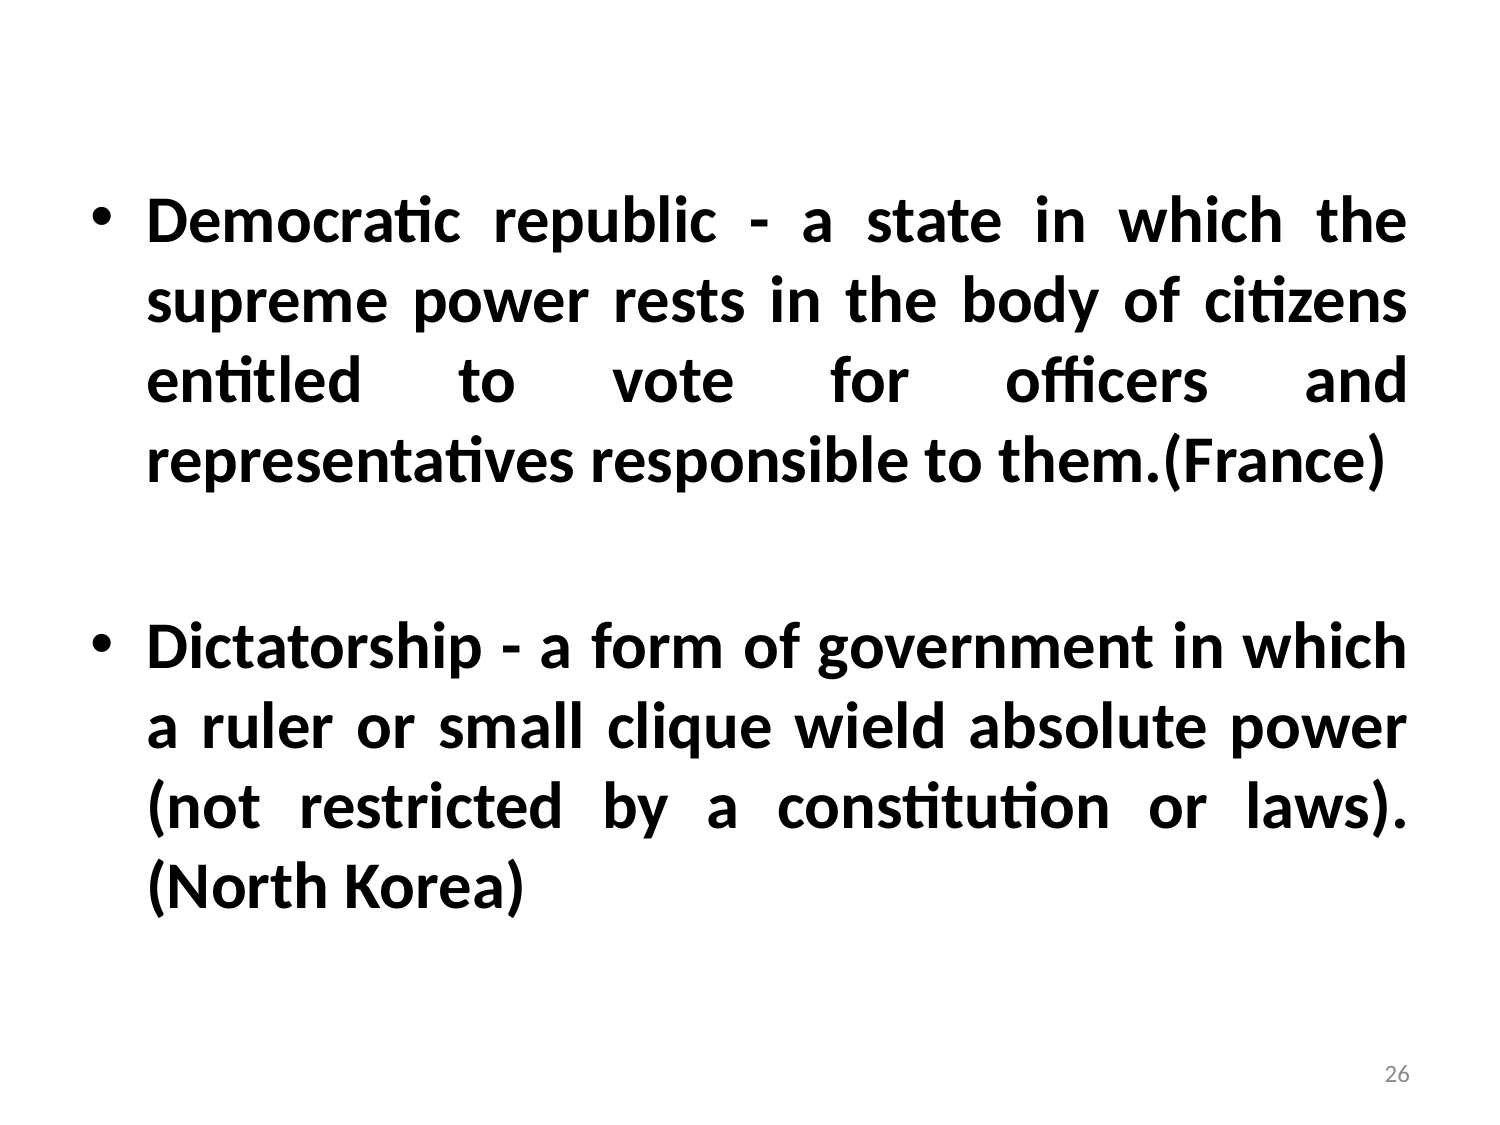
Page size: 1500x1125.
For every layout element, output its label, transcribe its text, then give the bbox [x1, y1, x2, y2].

slide_number 26 [1074, 1042, 1425, 1103]
list Democratic republic - a state in which the supreme power rests in the body of citizens entitled to vote for officers and representatives responsible to them.(France) Dictatorship - a form of government in which a ruler or small clique wield absolute power (not restricted by a constitution or laws).(North Korea) [75, 75, 1425, 1005]
